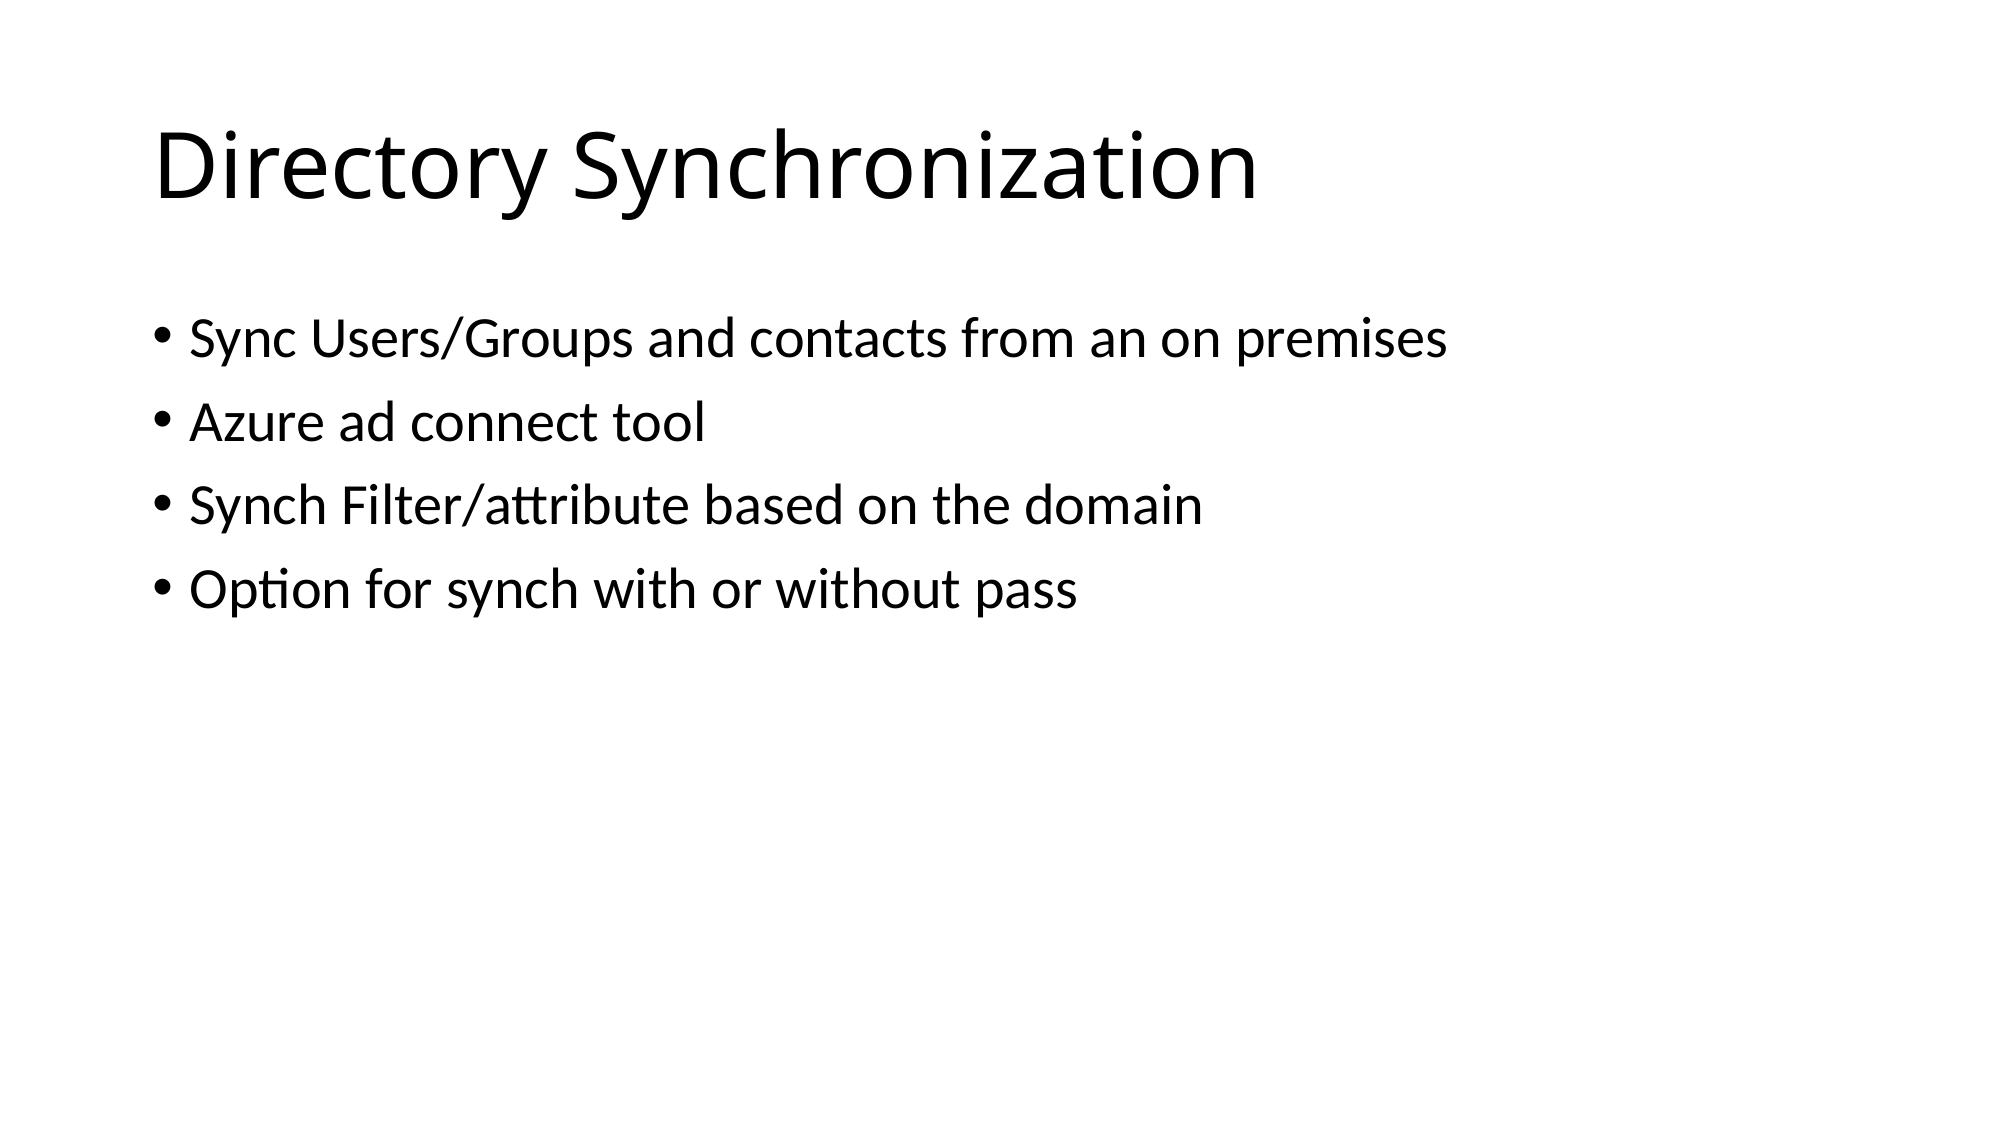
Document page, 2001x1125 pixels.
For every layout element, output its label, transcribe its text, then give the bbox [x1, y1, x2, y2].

list Sync Users/Groups and contacts from an on premises Azure ad connect tool Synch Filter/attribute based on the domain Option for synch with or without pass [137, 299, 1863, 1014]
title Directory Synchronization [137, 59, 1863, 278]
